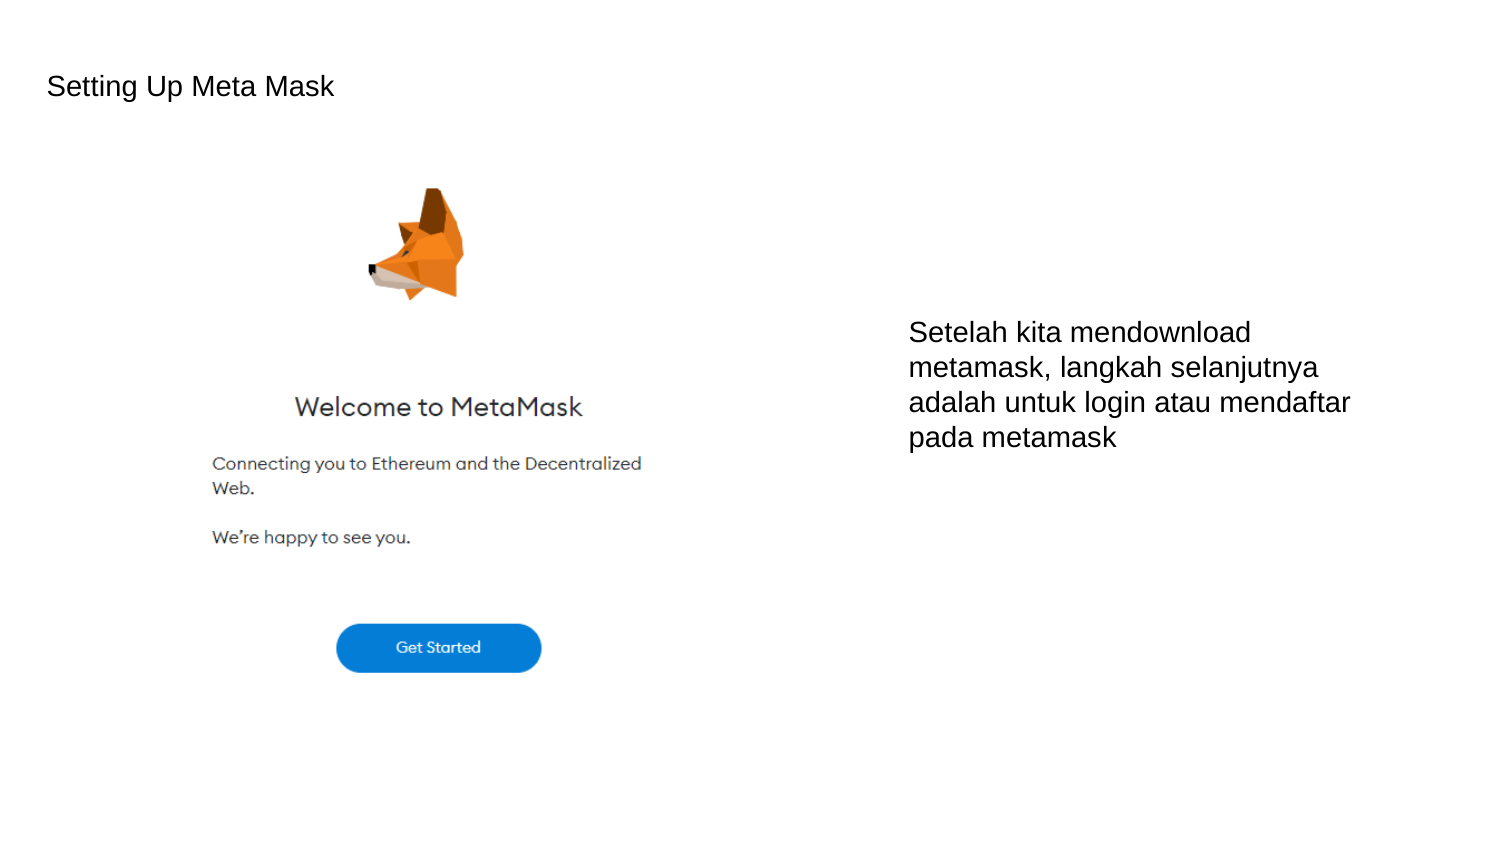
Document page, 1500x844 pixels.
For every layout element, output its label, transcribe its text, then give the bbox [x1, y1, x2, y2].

text_box Setelah kita mendownload metamask, langkah selanjutnya adalah untuk login atau mendaftar pada metamask [893, 298, 1397, 469]
text_box Setting Up Meta Mask [31, 52, 379, 117]
picture [31, 117, 876, 751]
